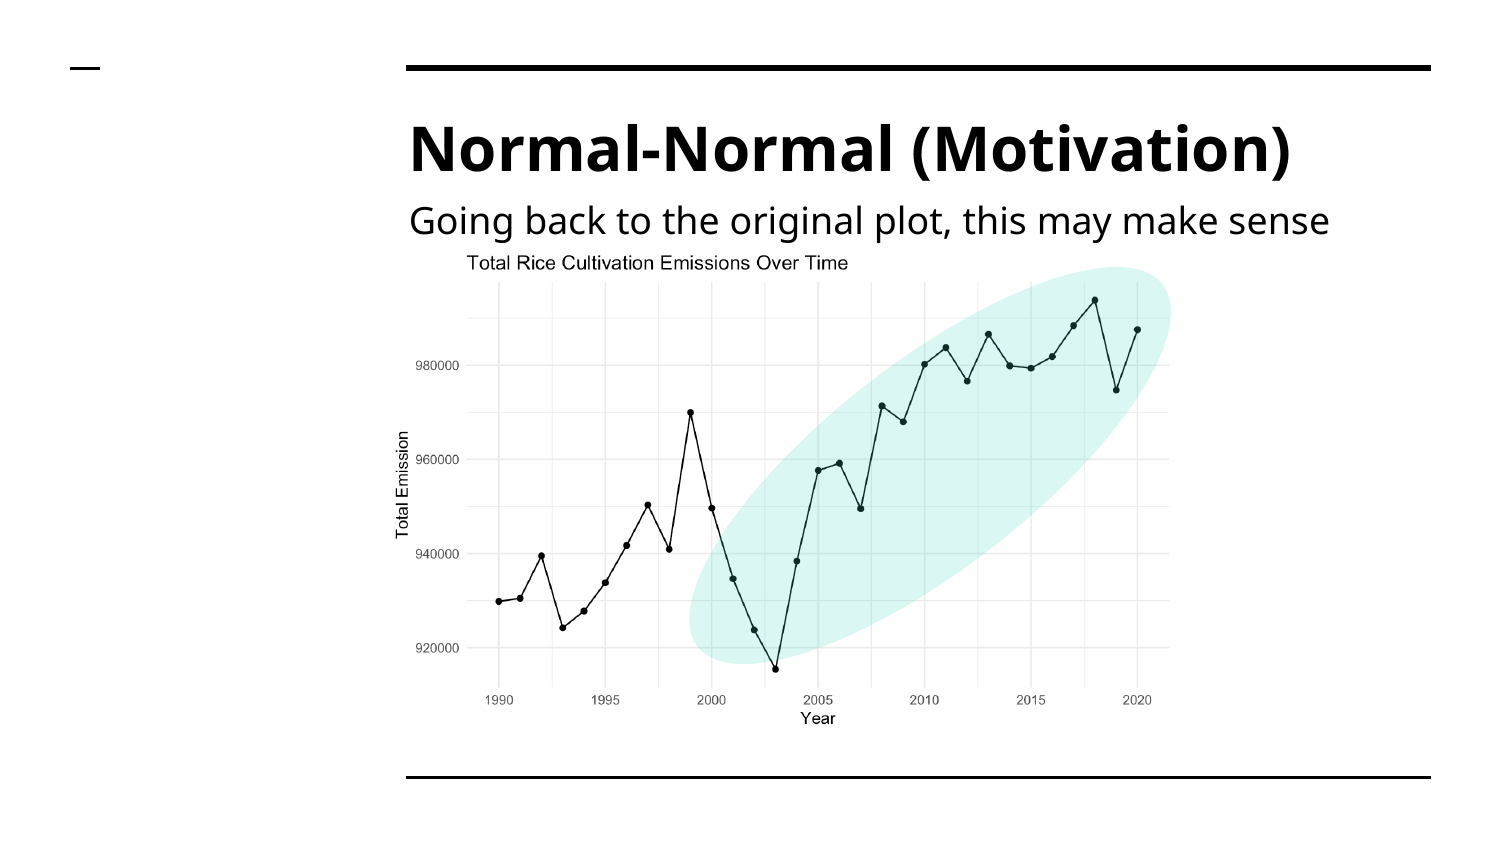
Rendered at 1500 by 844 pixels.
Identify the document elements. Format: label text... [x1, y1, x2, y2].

picture [384, 231, 1183, 741]
title Normal-Normal (Motivation) [393, 94, 1431, 175]
list Going back to the original plot, this may make sense [393, 175, 1431, 669]
